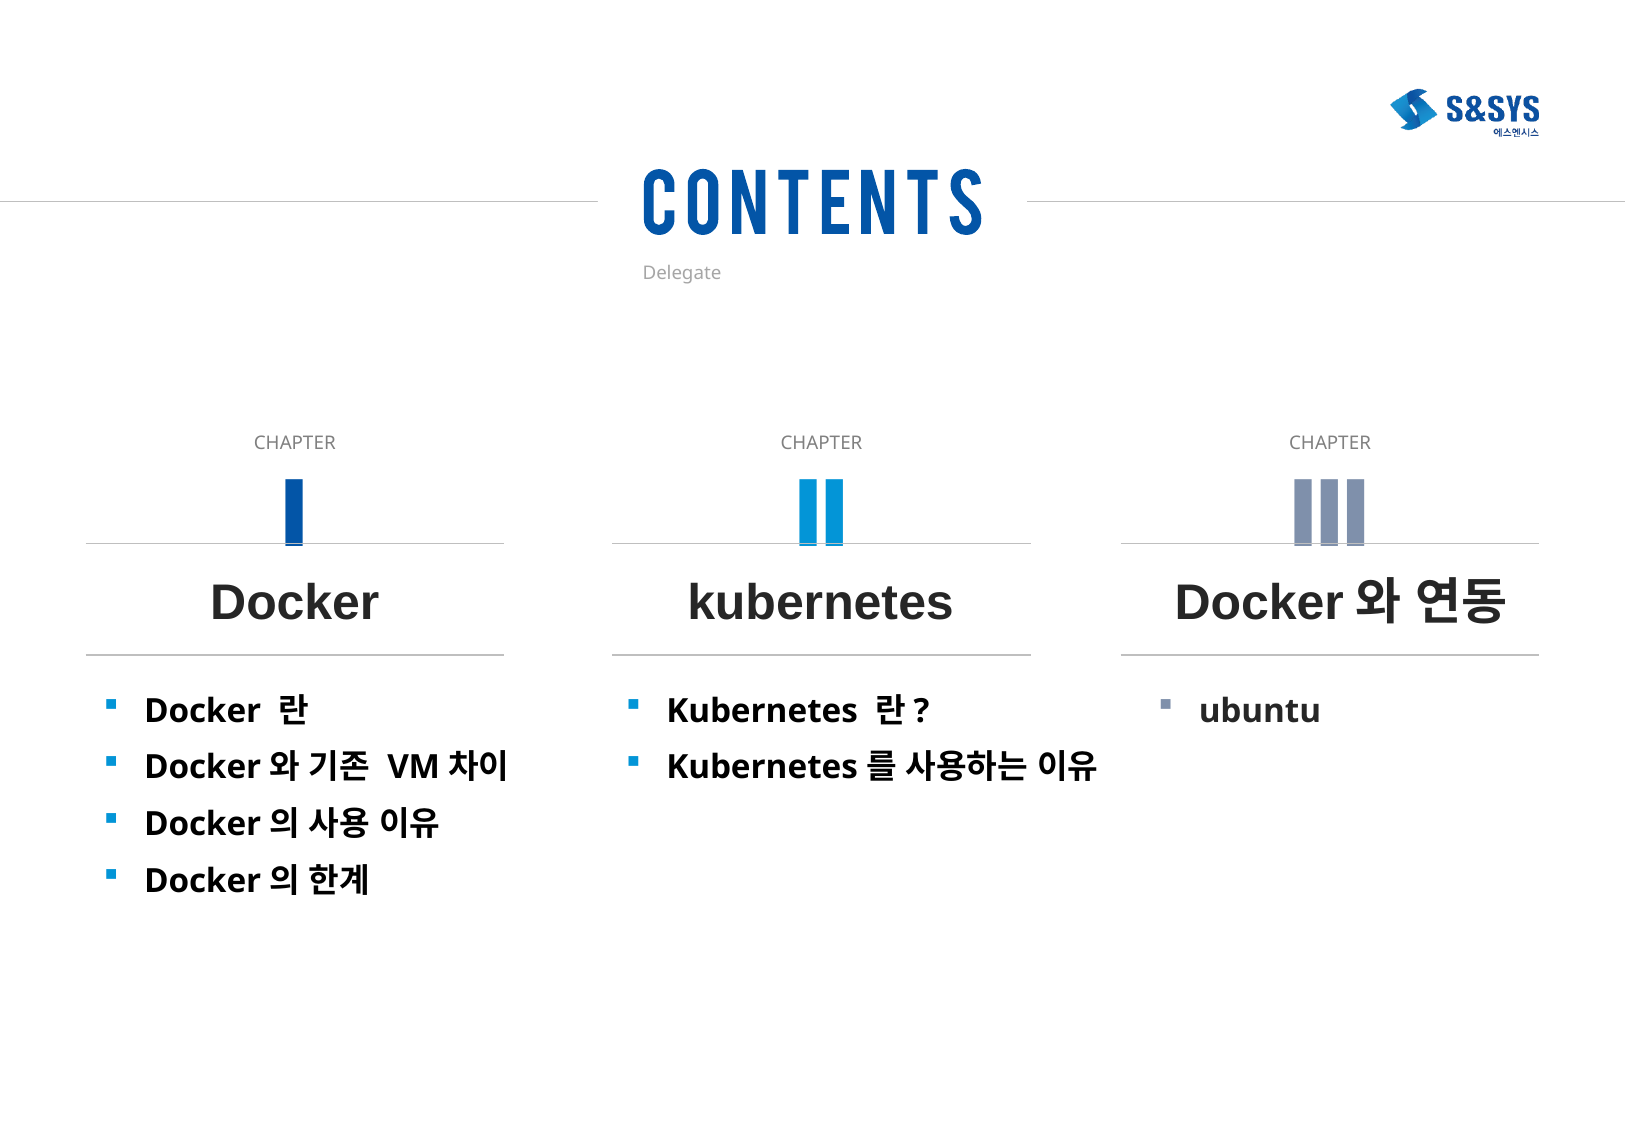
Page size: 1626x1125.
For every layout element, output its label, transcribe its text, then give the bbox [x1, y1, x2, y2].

text_box Docker 란 Docker와 기존 VM차이 Docker의 사용 이유 Docker의 한계 [88, 681, 524, 906]
text_box ubuntu [1143, 681, 1479, 737]
text_box Ⅰ [262, 461, 327, 543]
picture [1375, 80, 1539, 137]
text_box CHAPTER [1274, 423, 1386, 461]
text_box [597, 203, 1028, 252]
text_box [597, 163, 1028, 201]
text_box Ⅲ [1271, 447, 1389, 543]
text_box Delegate [627, 253, 998, 291]
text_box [85, 543, 1540, 655]
text_box CHAPTER [239, 423, 351, 461]
text_box CHAPTER [765, 423, 878, 461]
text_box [643, 168, 982, 235]
text_box Ⅱ [776, 461, 867, 543]
text_box Kubernetes 란? Kubernetes를 사용하는 이유 [611, 681, 1114, 850]
